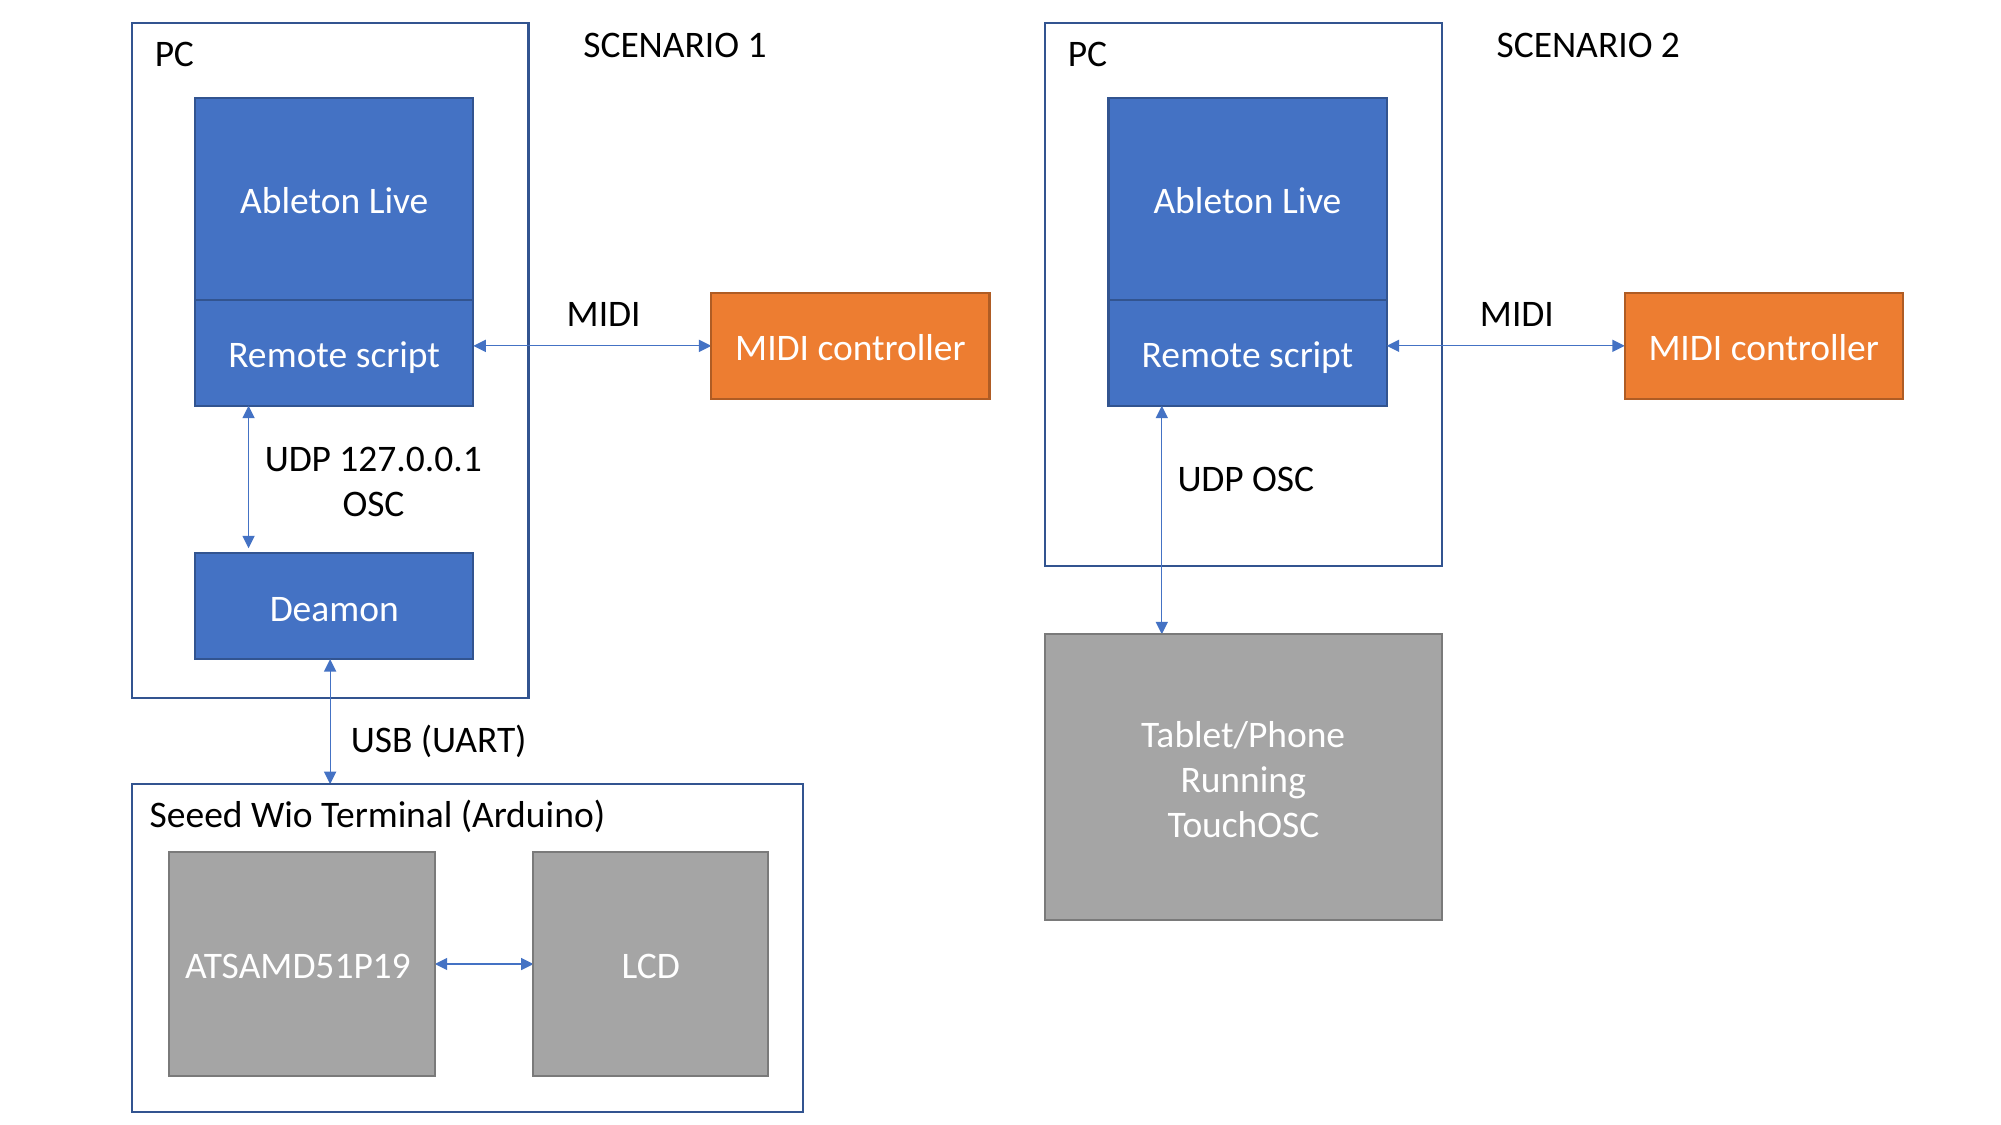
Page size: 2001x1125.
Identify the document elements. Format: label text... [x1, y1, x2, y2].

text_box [131, 12, 990, 1112]
text_box Tablet/Phone Running TouchOSC [1044, 633, 1443, 921]
text_box PC [1053, 21, 1123, 82]
text_box [1044, 22, 1443, 567]
text_box MIDI controller [1624, 292, 1904, 400]
text_box UDP OSC [1162, 446, 1330, 507]
text_box SCENARIO 2 [1481, 12, 1696, 73]
text_box MIDI [1465, 281, 1569, 342]
